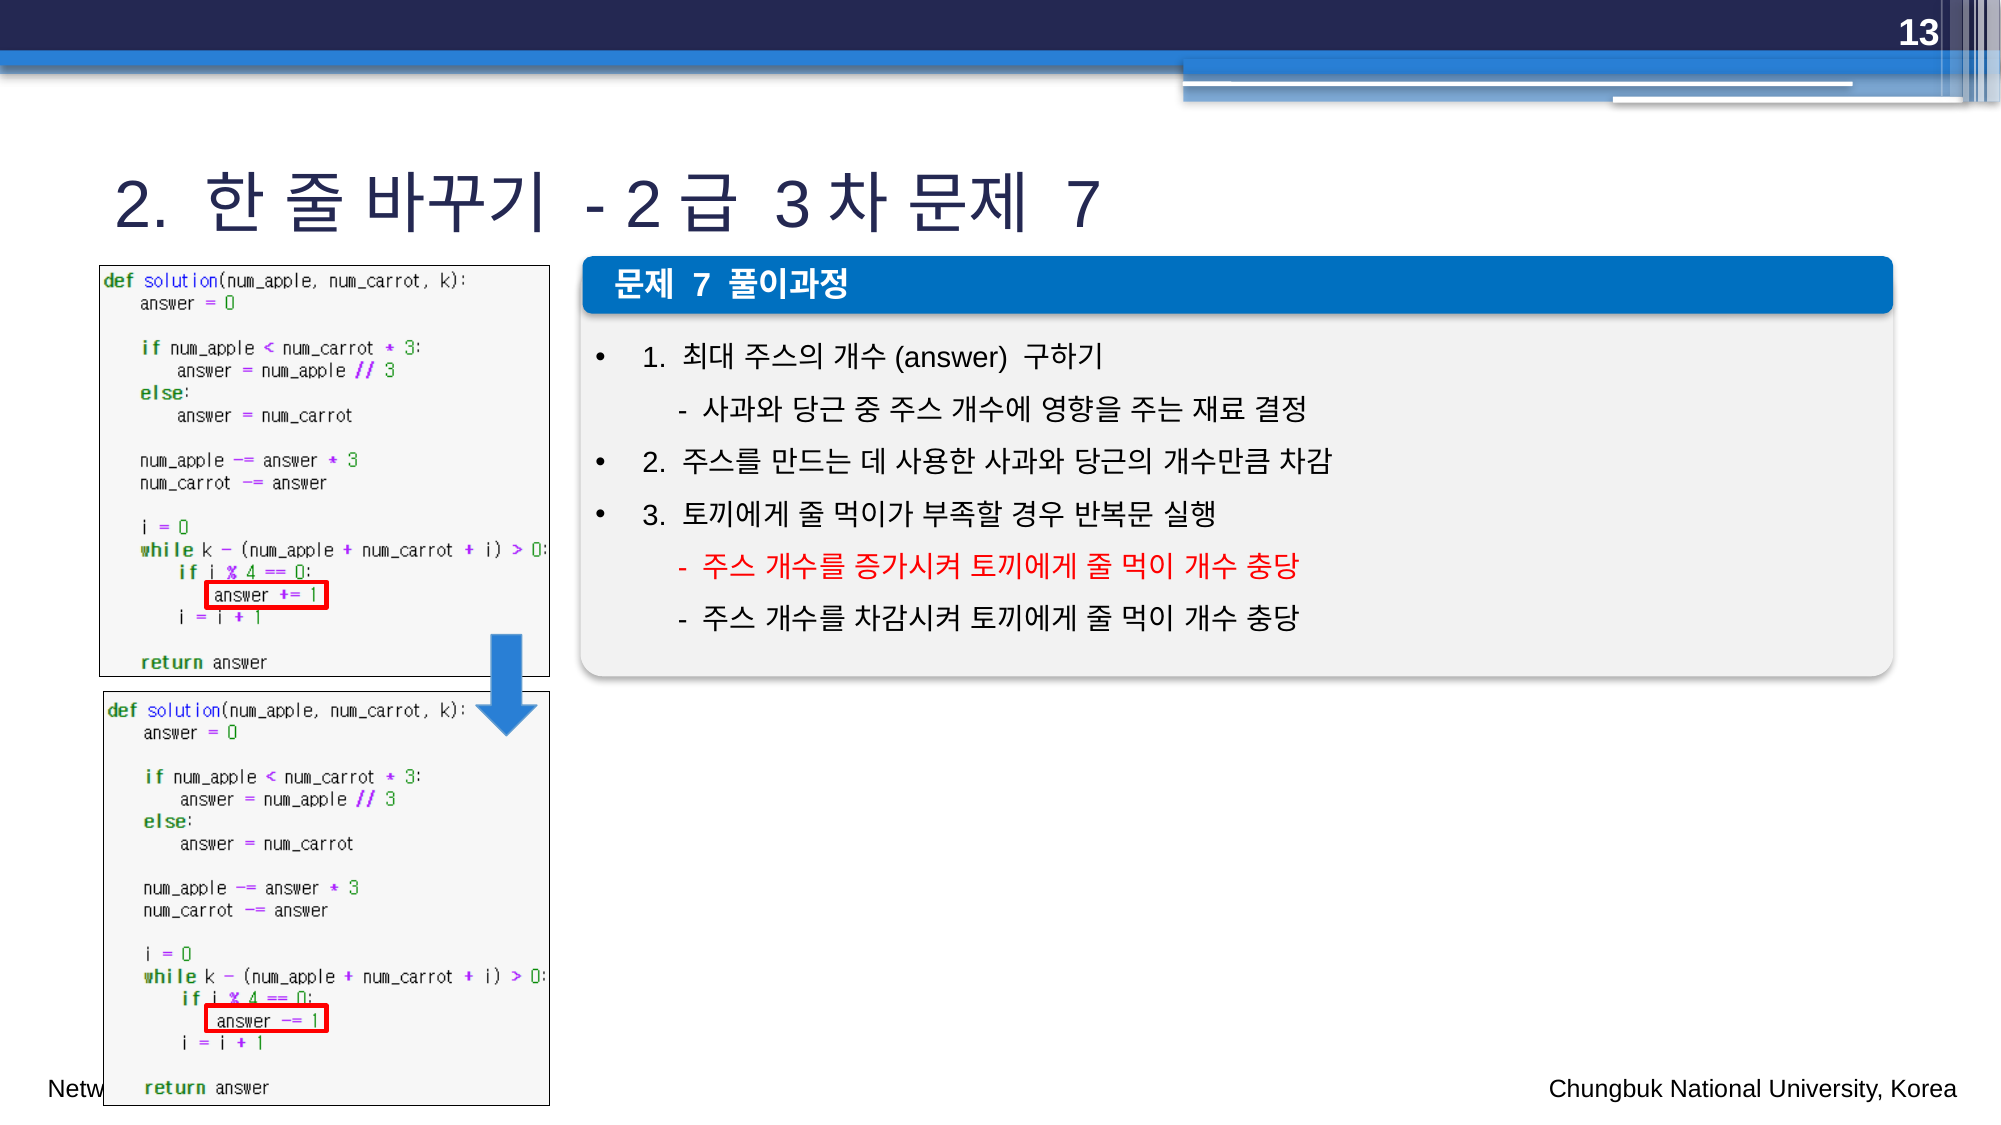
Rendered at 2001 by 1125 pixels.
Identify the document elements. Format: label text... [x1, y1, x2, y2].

title 2. 한 줄 바꾸기 - 2급 3차 문제 7 [99, 144, 1900, 257]
picture [99, 264, 550, 677]
slide_number 13 [1788, 0, 1955, 61]
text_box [580, 255, 1899, 677]
picture [103, 691, 550, 1107]
